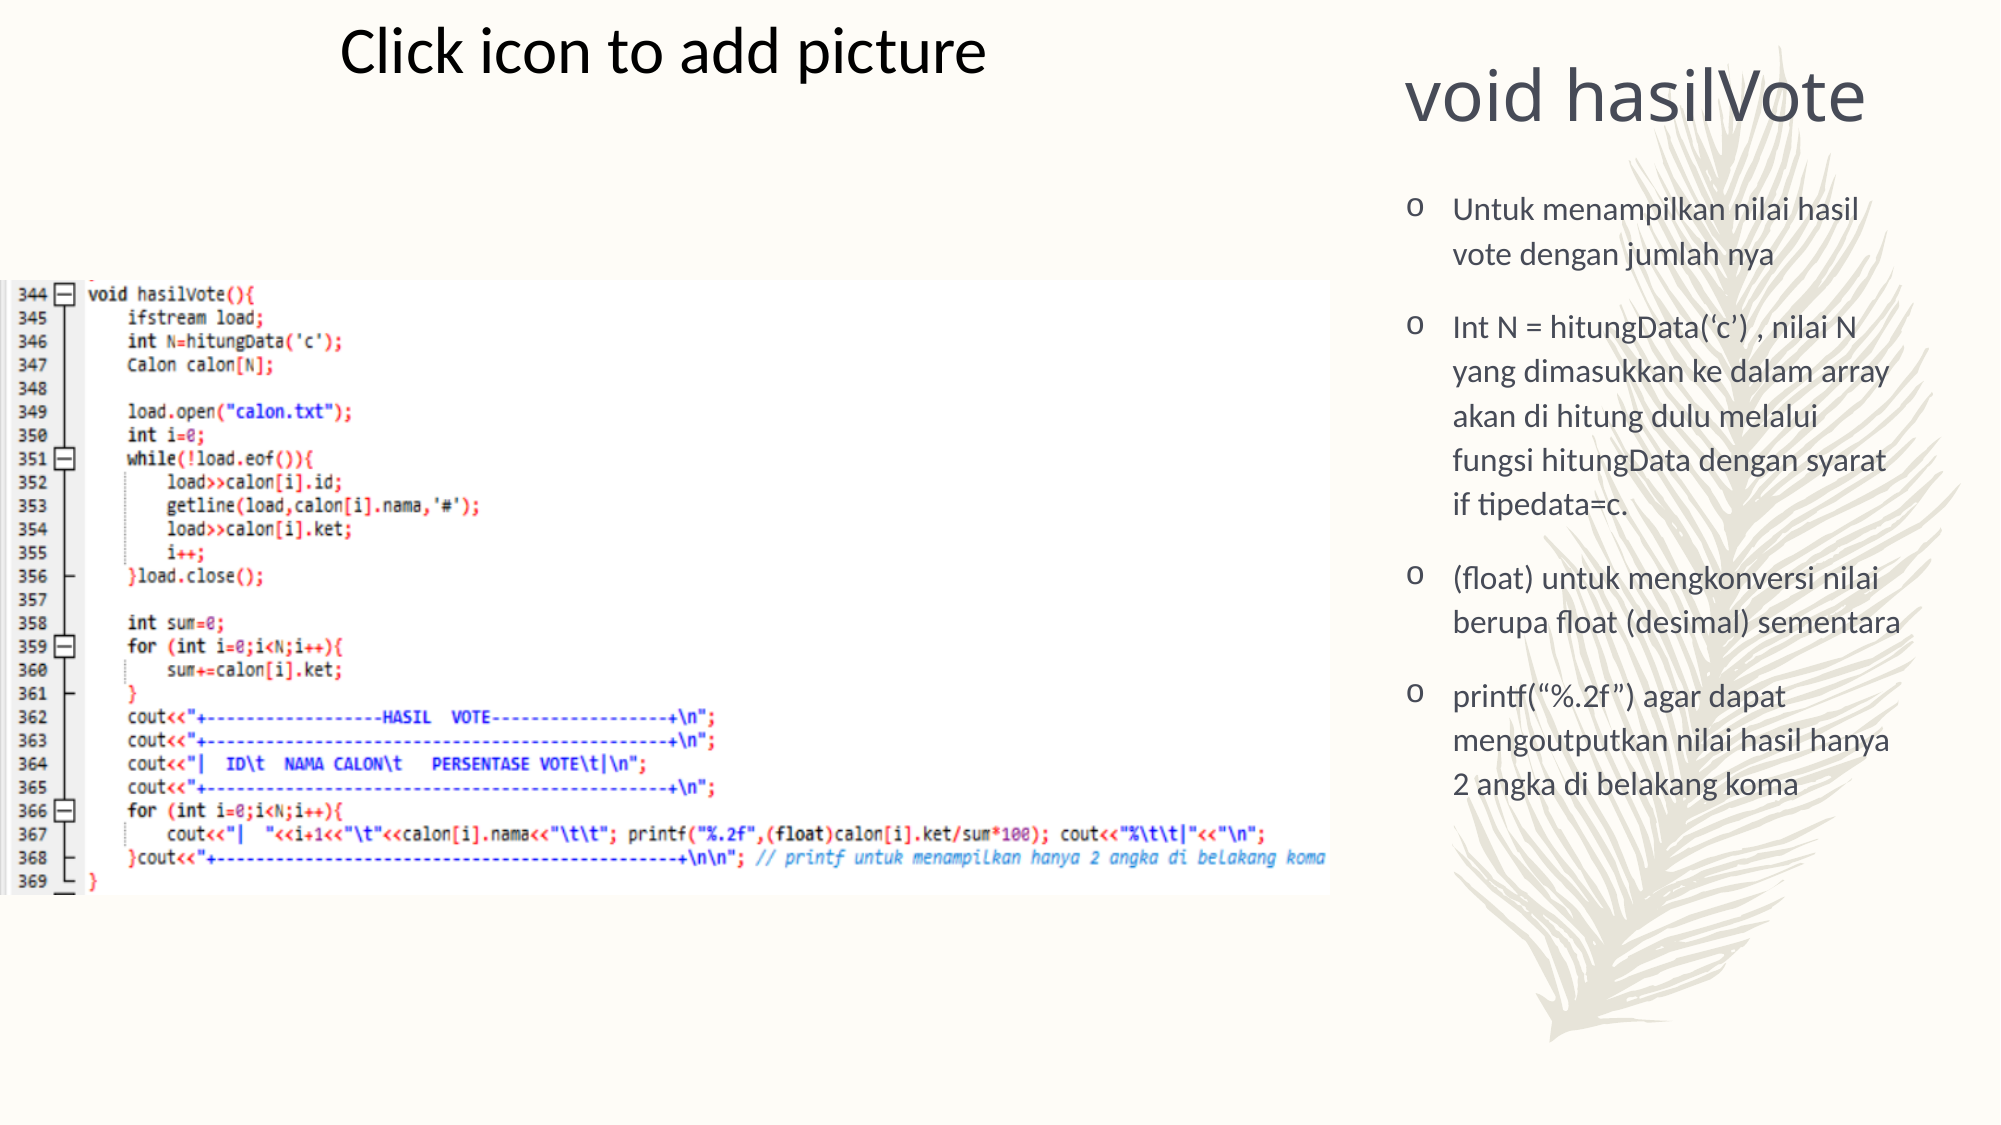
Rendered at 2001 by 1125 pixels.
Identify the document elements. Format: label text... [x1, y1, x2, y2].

list Untuk menampilkan nilai hasil vote dengan jumlah nya Int N = hitungData(‘c’) , nilai N yang dimasukkan ke dalam array akan di hitung dulu melalui fungsi hitungData dengan syarat if tipedata=c. (float) untuk mengkonversi nilai berupa float (desimal) sementara printf(“%.2f”) agar dapat mengoutputkan nilai hasil hanya 2 angka di belakang koma [1390, 175, 1920, 1000]
title void hasilVote [1390, 41, 1921, 143]
picture [0, 0, 1330, 1125]
